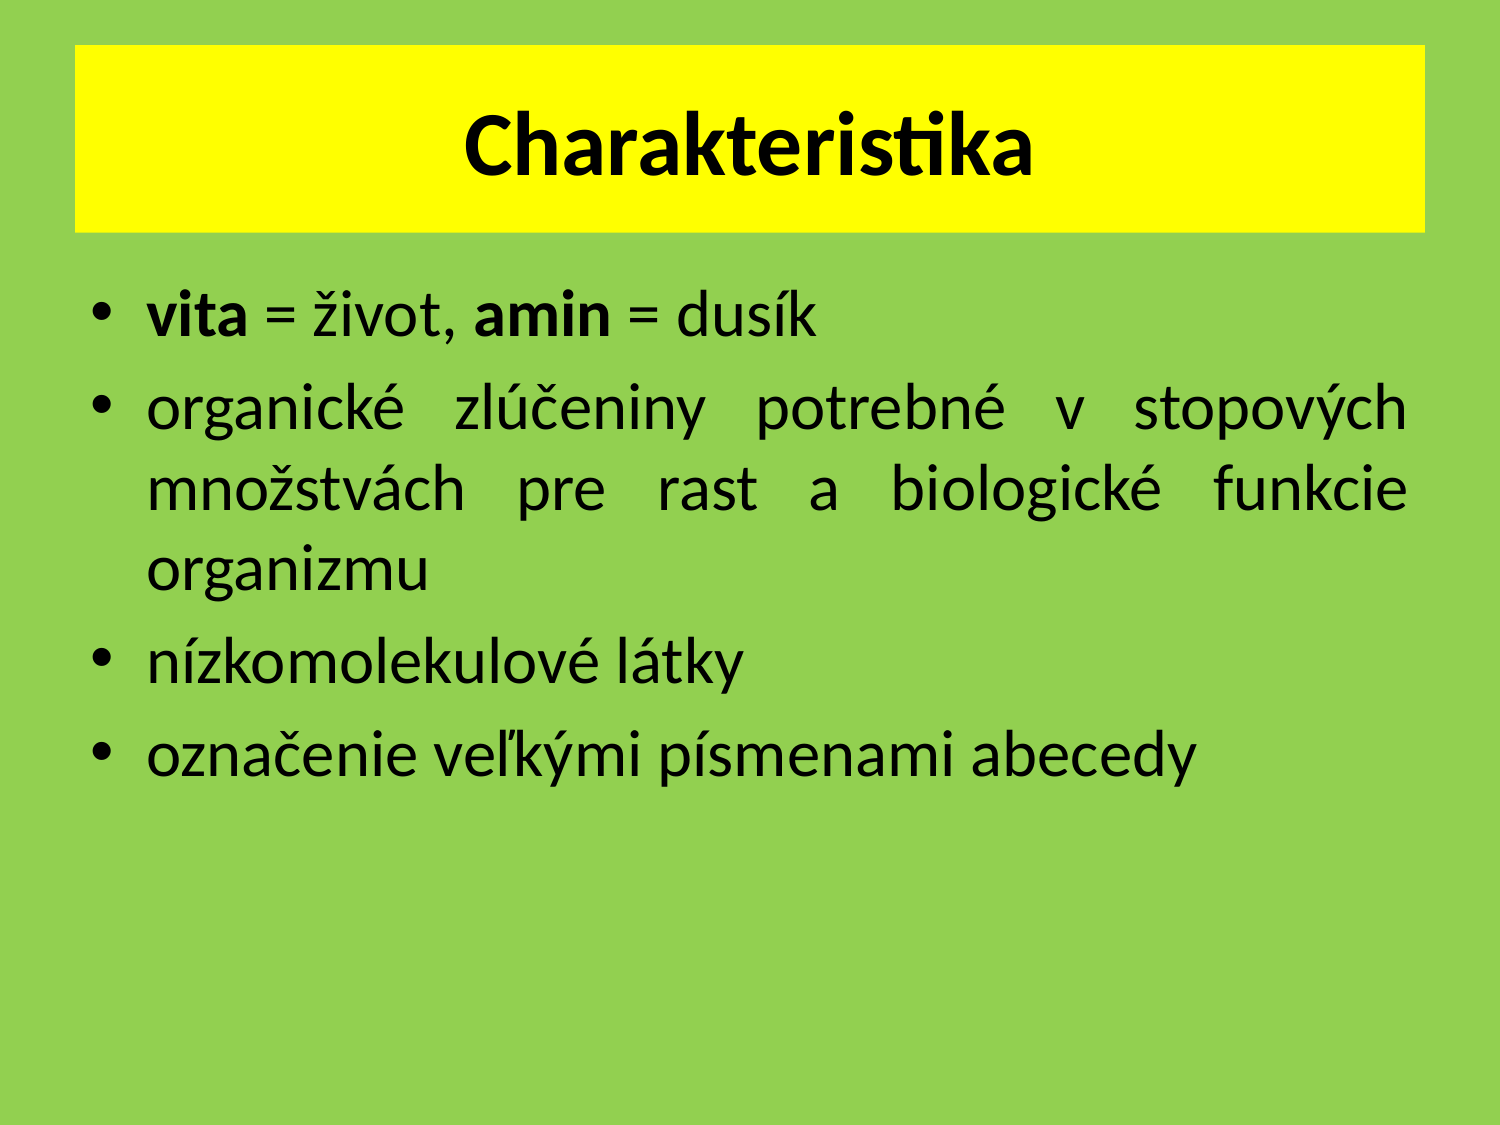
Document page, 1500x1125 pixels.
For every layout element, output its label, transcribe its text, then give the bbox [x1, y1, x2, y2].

list vita = život, amin = dusík organické zlúčeniny potrebné v stopových množstvách pre rast a biologické funkcie organizmu nízkomolekulové látky označenie veľkými písmenami abecedy [75, 262, 1425, 1005]
title Charakteristika [75, 45, 1425, 233]
